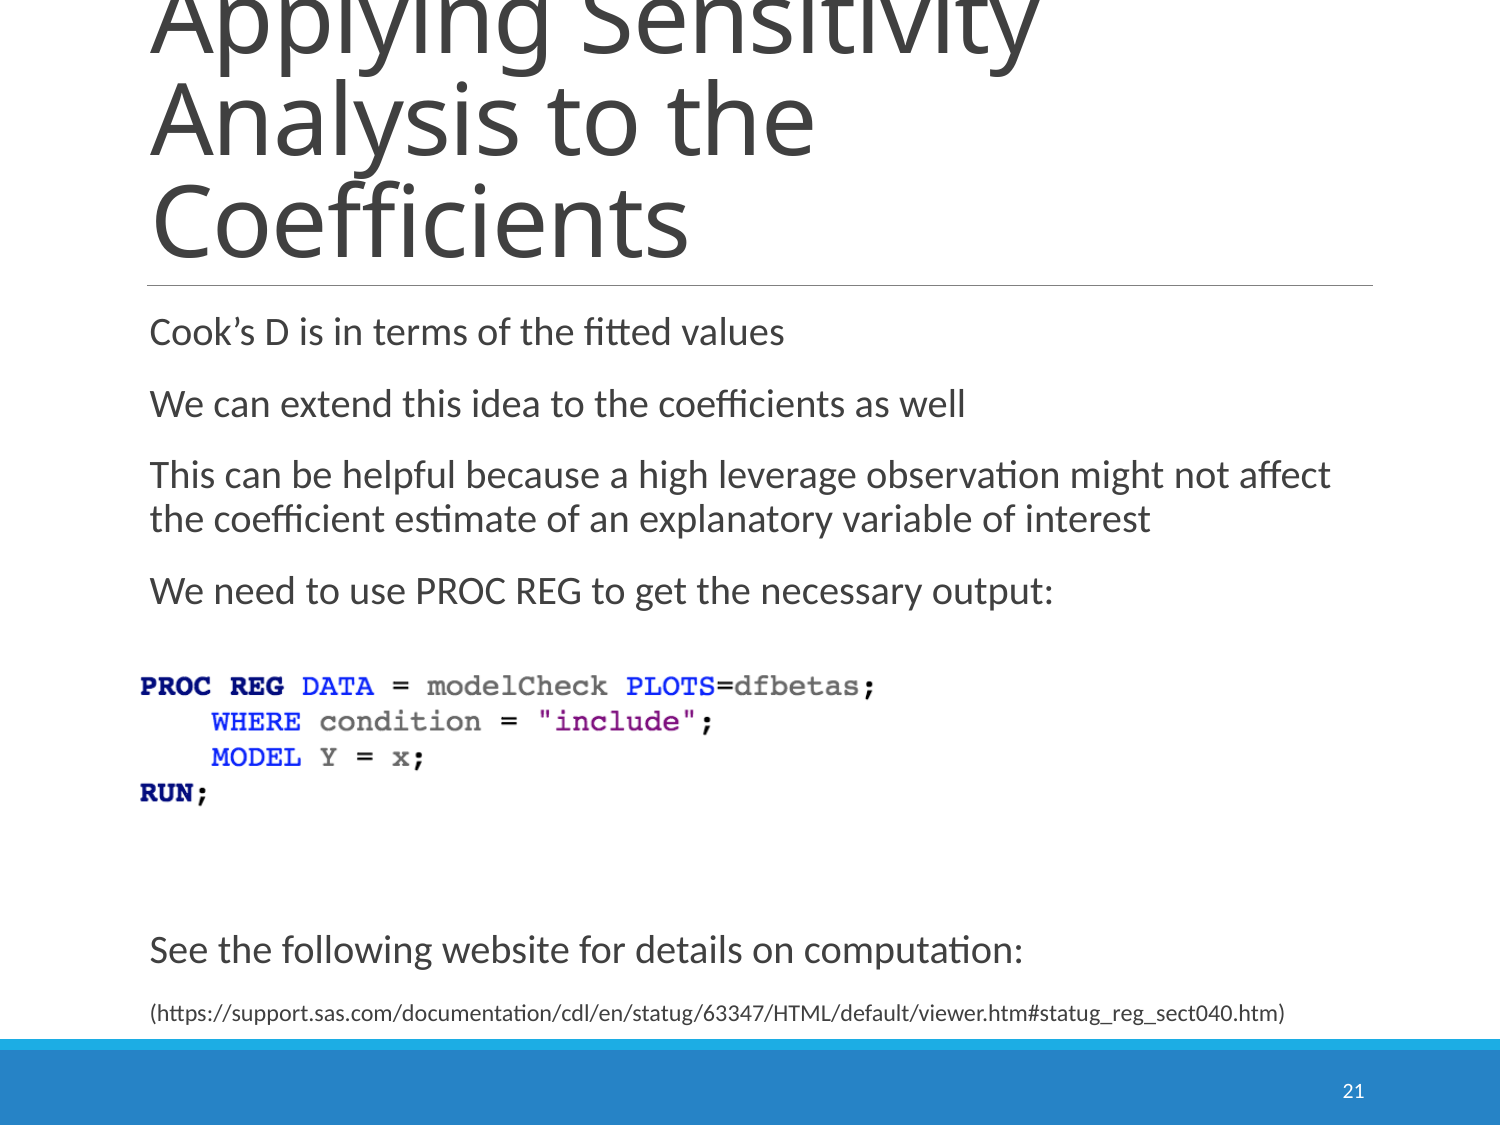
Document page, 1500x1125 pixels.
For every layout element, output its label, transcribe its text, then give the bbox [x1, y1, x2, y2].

slide_number 21 [1218, 1059, 1380, 1120]
list Cook’s D is in terms of the fitted values We can extend this idea to the coefficients as well This can be helpful because a high leverage observation might not affect the coefficient estimate of an explanatory variable of interest We need to use PROC REG to get the necessary output: See the following website for details on computation: (https://support.sas.com/documentation/cdl/en/statug/63347/HTML/default/viewer.htm#statug_reg_sect040.htm) [135, 302, 1373, 1038]
picture [134, 669, 890, 817]
title Applying Sensitivity Analysis to the Coefficients [135, 47, 1373, 285]
